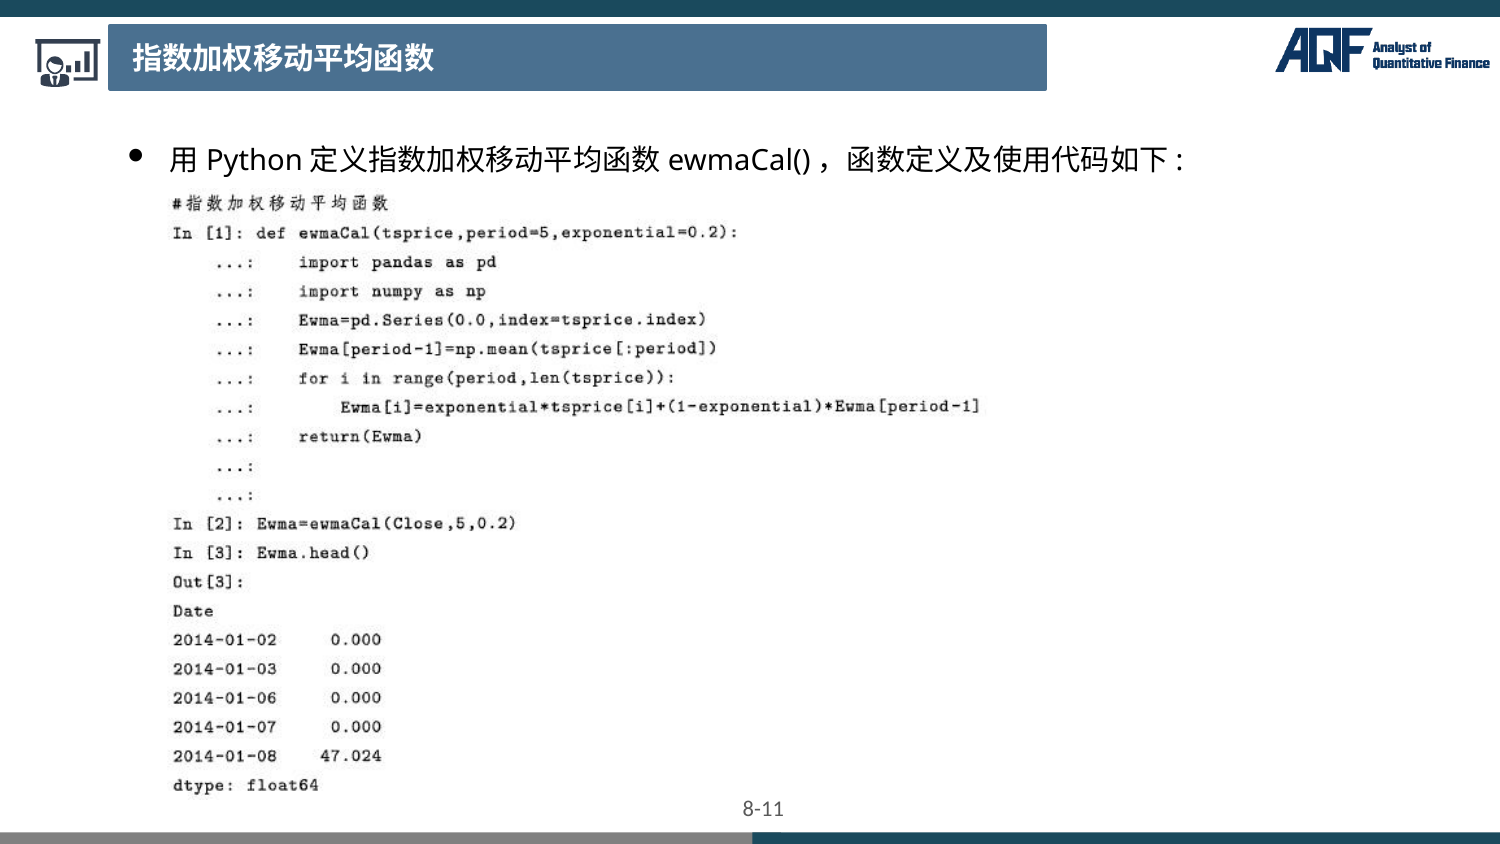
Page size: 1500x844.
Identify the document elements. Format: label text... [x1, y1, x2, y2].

list 用Python定义指数加权移动平均函数ewmaCal()，函数定义及使用代码如下: [45, 115, 1270, 257]
picture [1252, 2, 1500, 102]
picture [157, 188, 999, 801]
list 指数加权移动平均函数 [117, 32, 1039, 84]
